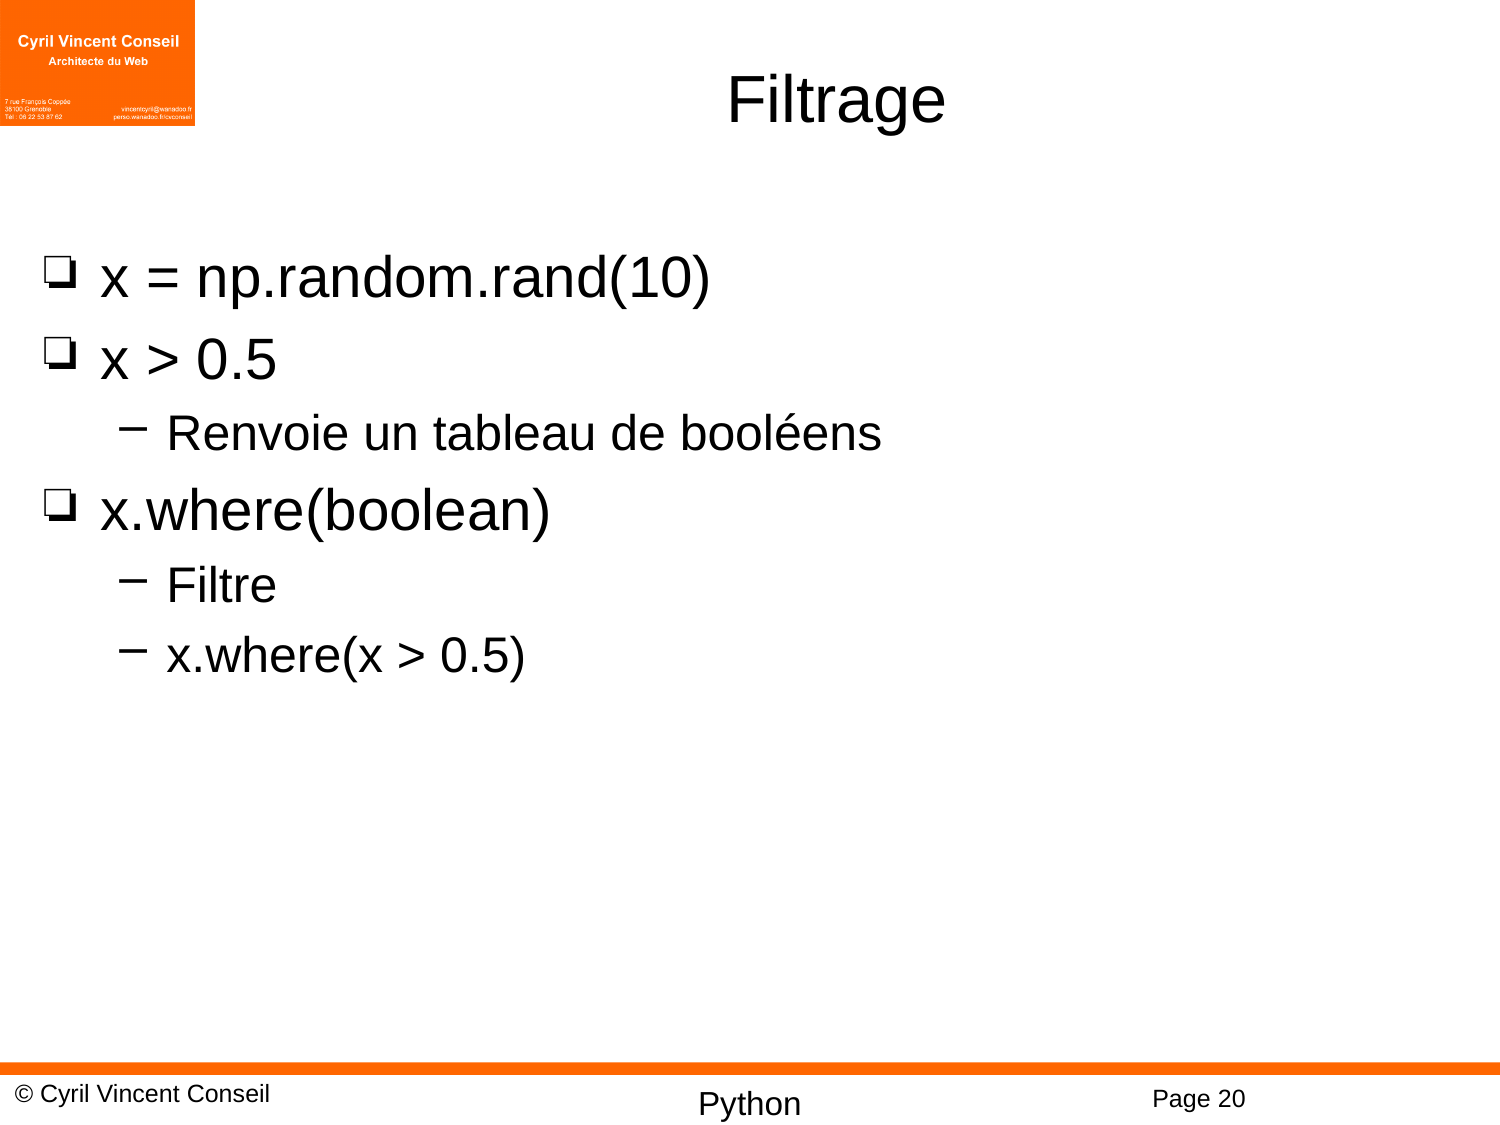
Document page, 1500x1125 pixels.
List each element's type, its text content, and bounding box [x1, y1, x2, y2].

picture [0, 0, 195, 126]
list x = np.random.rand(10) x > 0.5 Renvoie un tableau de booléens x.where(boolean) Filtre x.where(x > 0.5) [29, 231, 1468, 1059]
title Filtrage [194, 2, 1480, 190]
